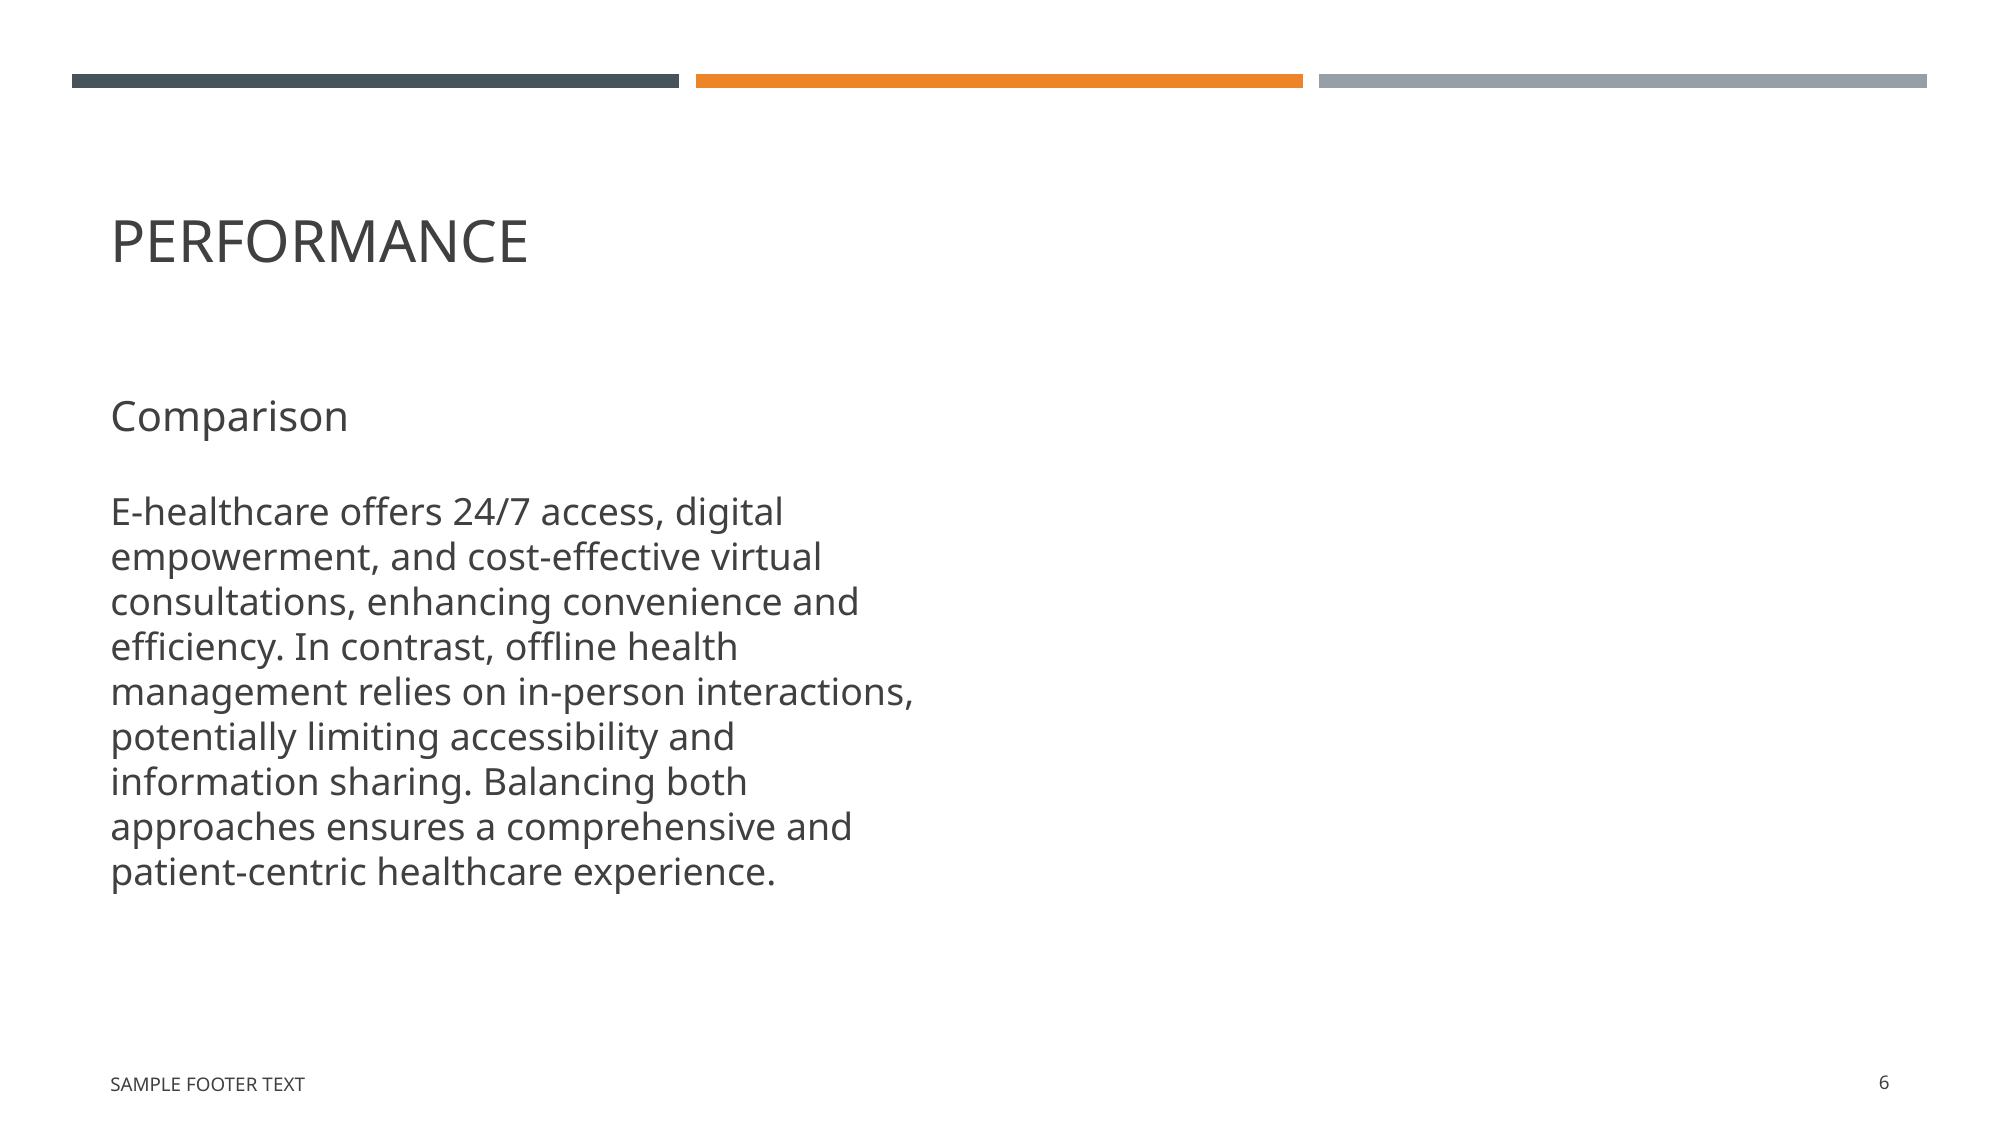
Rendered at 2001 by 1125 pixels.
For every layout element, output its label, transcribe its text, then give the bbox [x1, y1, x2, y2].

list Comparison [95, 369, 948, 461]
list E-healthcare offers 24/7 access, digital empowerment, and cost-effective virtual consultations, enhancing convenience and efficiency. In contrast, offline health management relies on in-person interactions, potentially limiting accessibility and information sharing. Balancing both approaches ensures a comprehensive and patient-centric healthcare experience. [95, 479, 948, 962]
footer Sample Footer Text [95, 1053, 1230, 1114]
title Performance [95, 119, 1905, 282]
slide_number 6 [1732, 1053, 1905, 1114]
